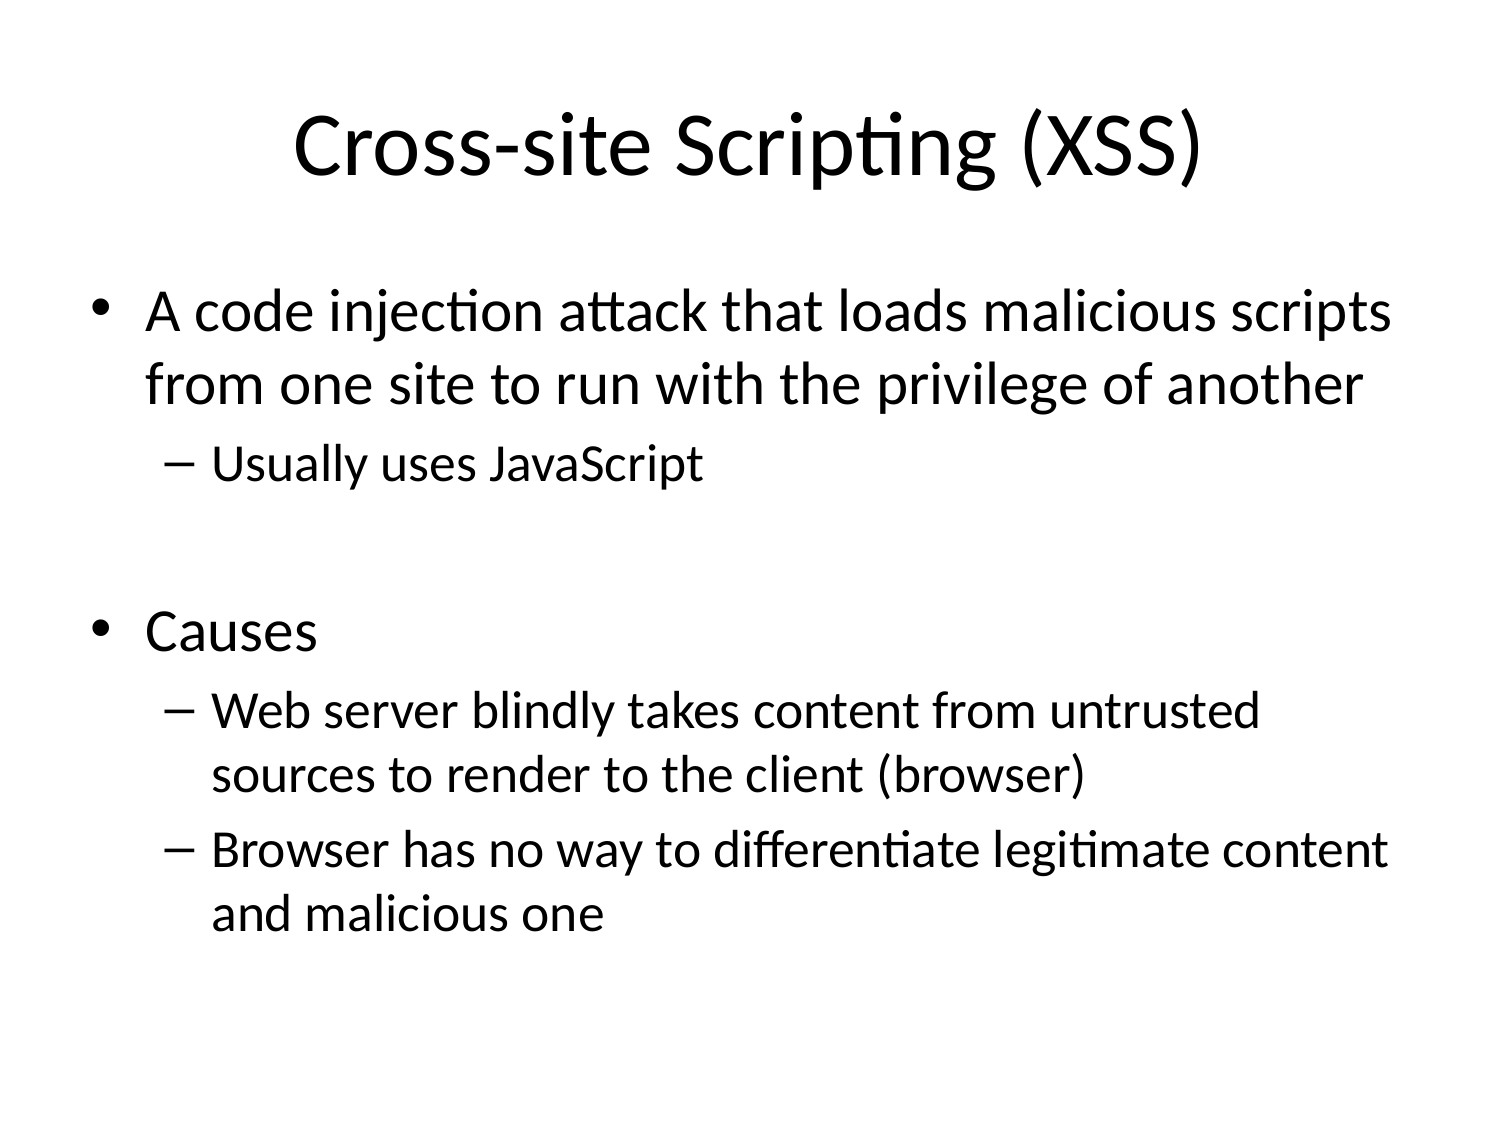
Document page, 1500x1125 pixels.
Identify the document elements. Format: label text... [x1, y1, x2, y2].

list A code injection attack that loads malicious scripts from one site to run with the privilege of another Usually uses JavaScript Causes Web server blindly takes content from untrusted sources to render to the client (browser) Browser has no way to differentiate legitimate content and malicious one [75, 262, 1425, 1005]
title Cross-site Scripting (XSS) [75, 45, 1425, 233]
